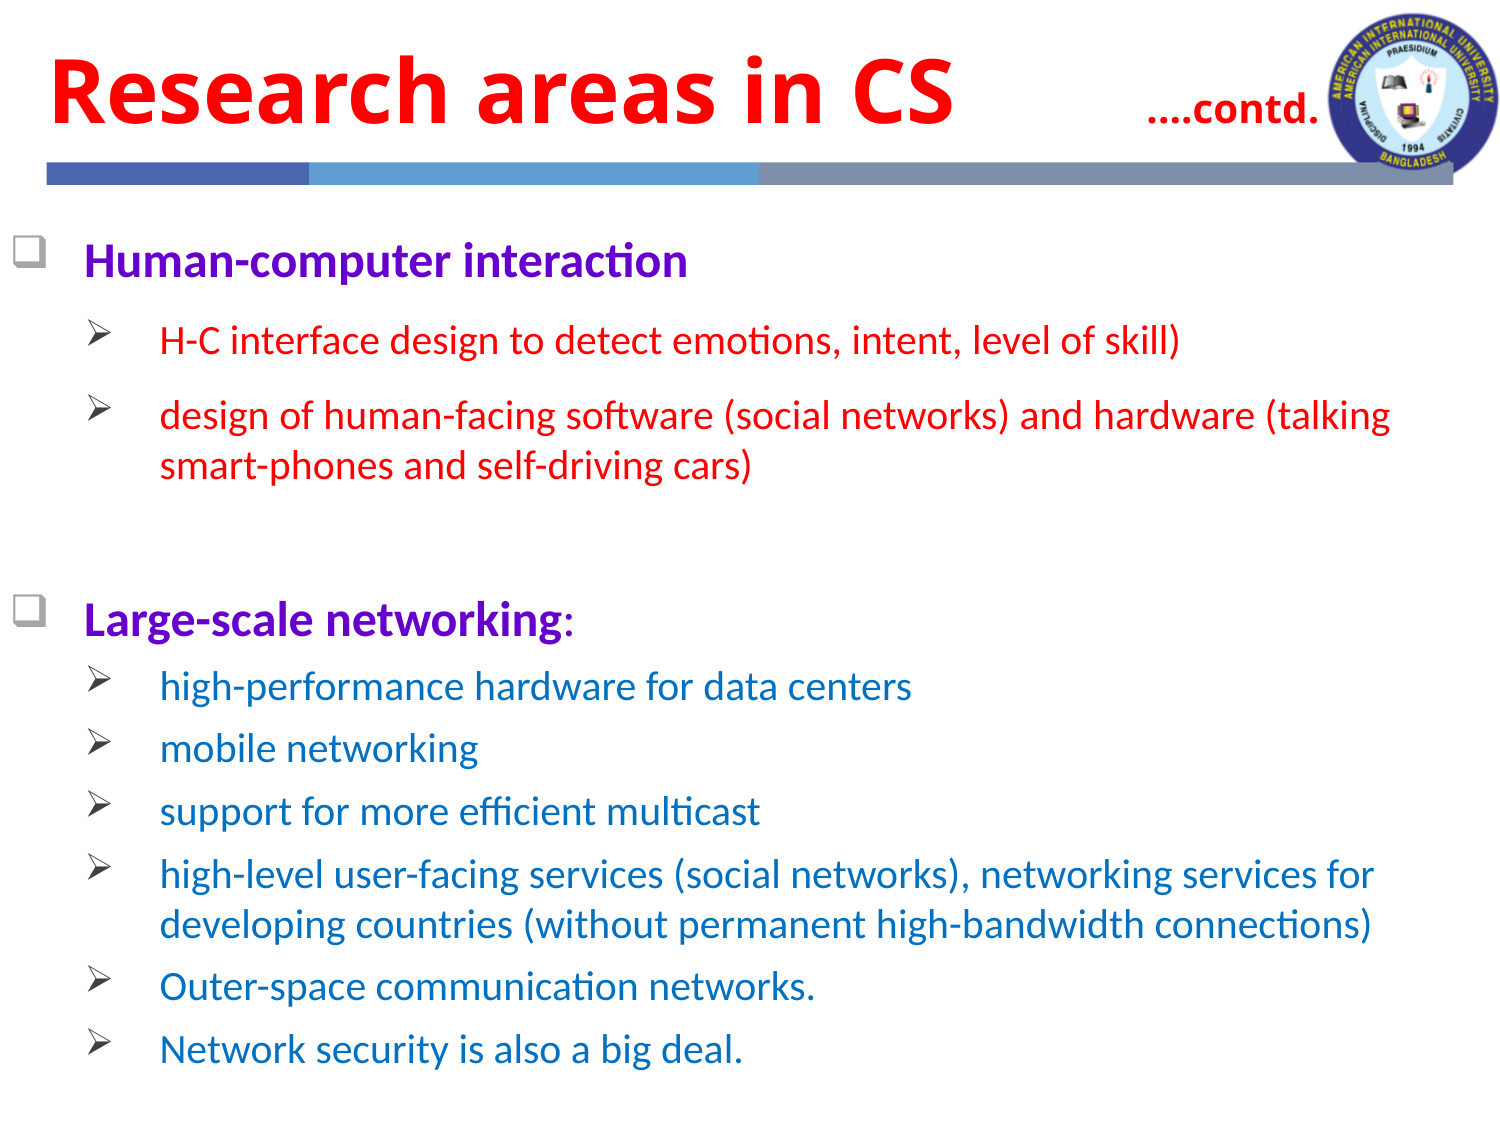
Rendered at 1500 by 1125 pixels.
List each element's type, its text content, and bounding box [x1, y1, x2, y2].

picture [1324, 9, 1500, 188]
text_box Research areas in CS ....contd. [32, 12, 1438, 163]
list Human-computer interaction H-C interface design to detect emotions, intent, level of skill) design of human-facing software (social networks) and hardware (talking smart-phones and self-driving cars) Large-scale networking: high-performance hardware for data centers mobile networking support for more efficient multicast high-level user-facing services (social networks), networking services for developing countries (without permanent high-bandwidth connections) Outer-space communication networks. Network security is also a big deal. [0, 220, 1420, 1125]
